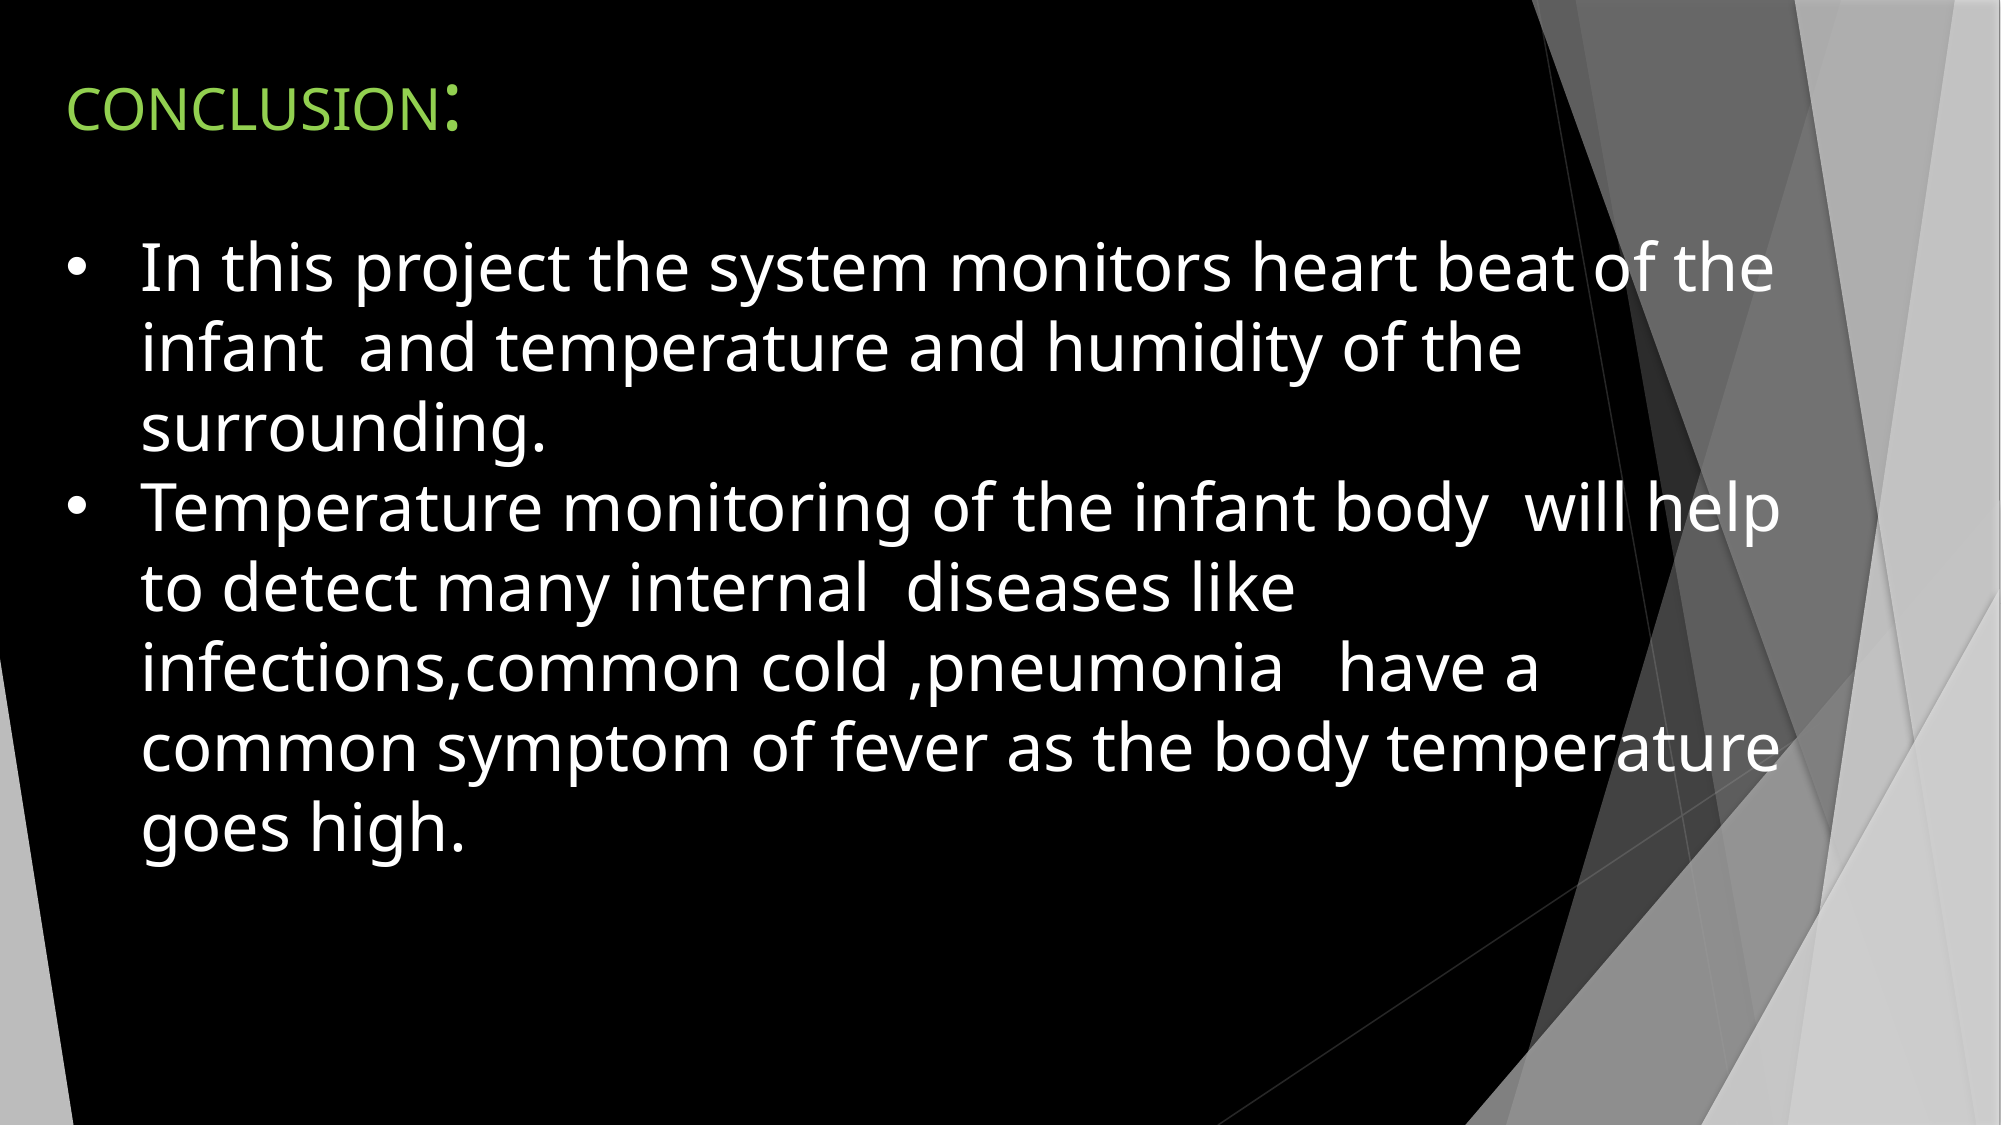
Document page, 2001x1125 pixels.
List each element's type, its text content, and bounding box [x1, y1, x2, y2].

text_box In this project the system monitors heart beat of the infant and temperature and humidity of the surrounding. Temperature monitoring of the infant body will help to detect many internal diseases like infections,common cold ,pneumonia have a common symptom of fever as the body temperature goes high. [50, 217, 1843, 872]
text_box CONCLUSION: [50, 40, 624, 155]
